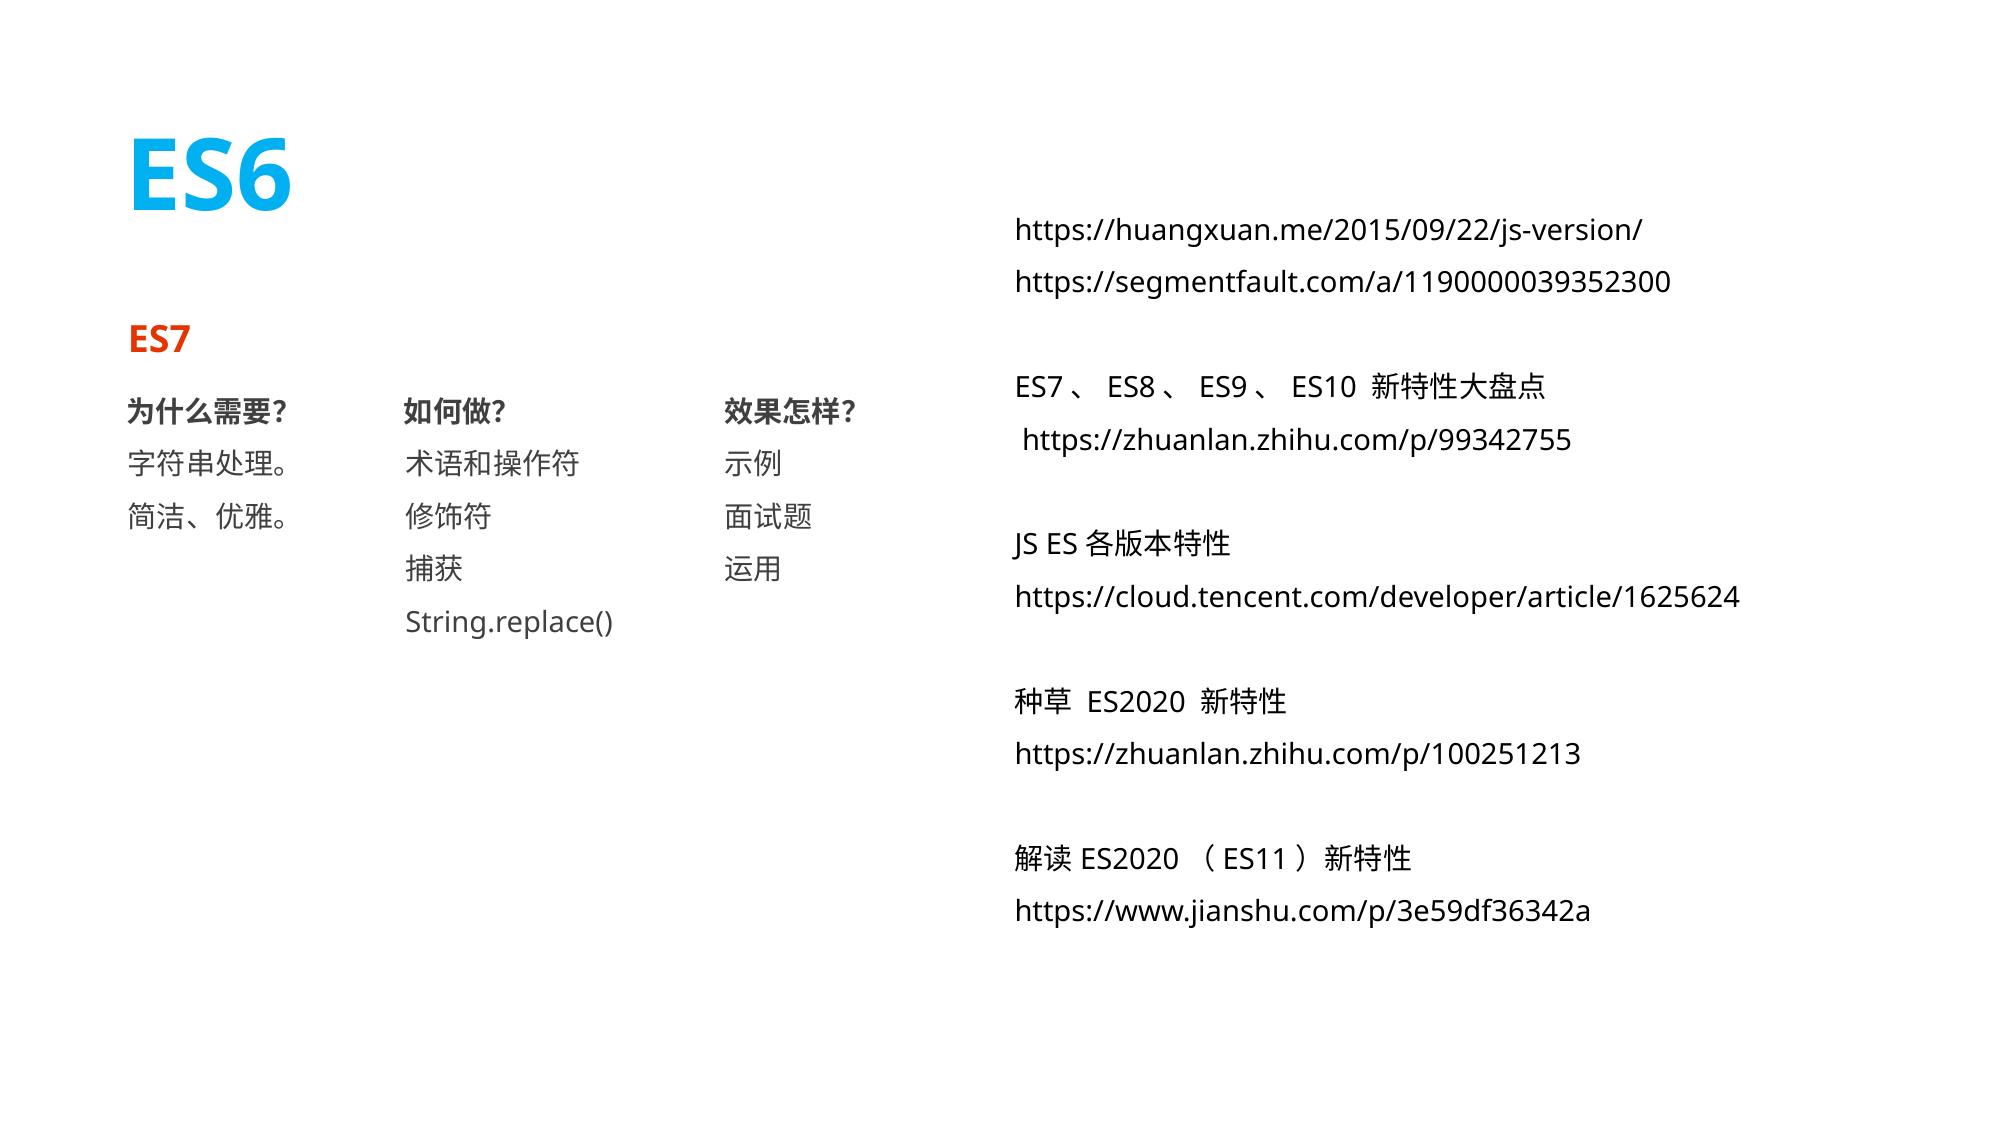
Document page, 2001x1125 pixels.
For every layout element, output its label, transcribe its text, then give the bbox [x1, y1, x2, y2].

text_box https://huangxuan.me/2015/09/22/js-version/ https://segmentfault.com/a/1190000039352300 ES7、ES8、ES9、ES10 新特性大盘点 https://zhuanlan.zhihu.com/p/99342755 JS ES各版本特性 https://cloud.tencent.com/developer/article/1625624 种草 ES2020 新特性 https://zhuanlan.zhihu.com/p/100251213 解读ES2020（ES11）新特性 https://www.jianshu.com/p/3e59df36342a [999, 186, 1866, 936]
text_box 如何做？ [389, 368, 536, 436]
text_box ES6 [110, 103, 309, 238]
text_box 术语和操作符 修饰符 捕获 String.replace() [390, 420, 629, 646]
text_box 示例 面试题 运用 [709, 436, 828, 593]
text_box 效果怎样？ [709, 368, 886, 436]
text_box 字符串处理。 简洁、优雅。 [112, 420, 319, 541]
text_box 为什么需要？ [111, 368, 317, 436]
text_box ES7 [113, 284, 207, 368]
